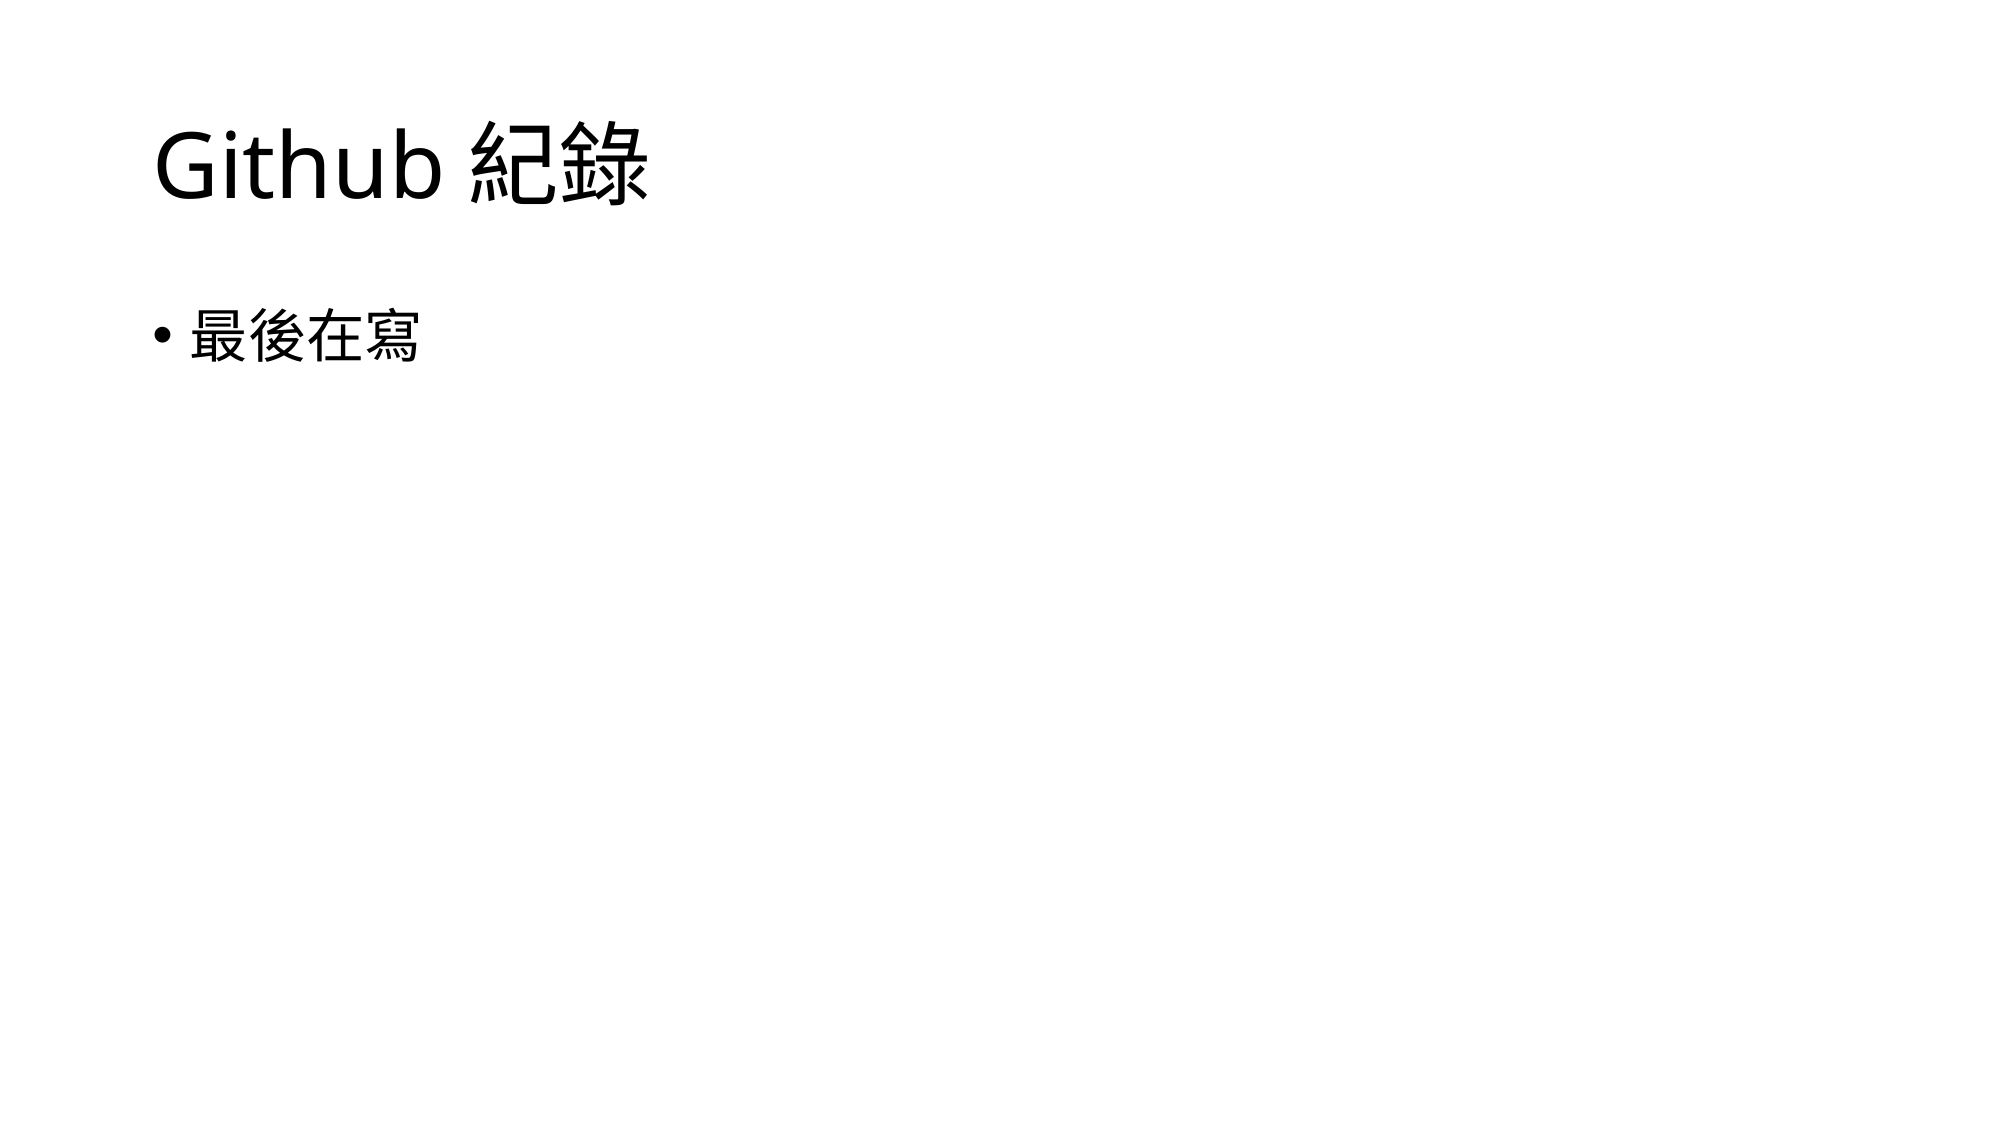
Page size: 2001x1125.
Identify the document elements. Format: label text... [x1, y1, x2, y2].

title Github紀錄 [137, 59, 1863, 278]
list 最後在寫 [137, 299, 1863, 1014]
